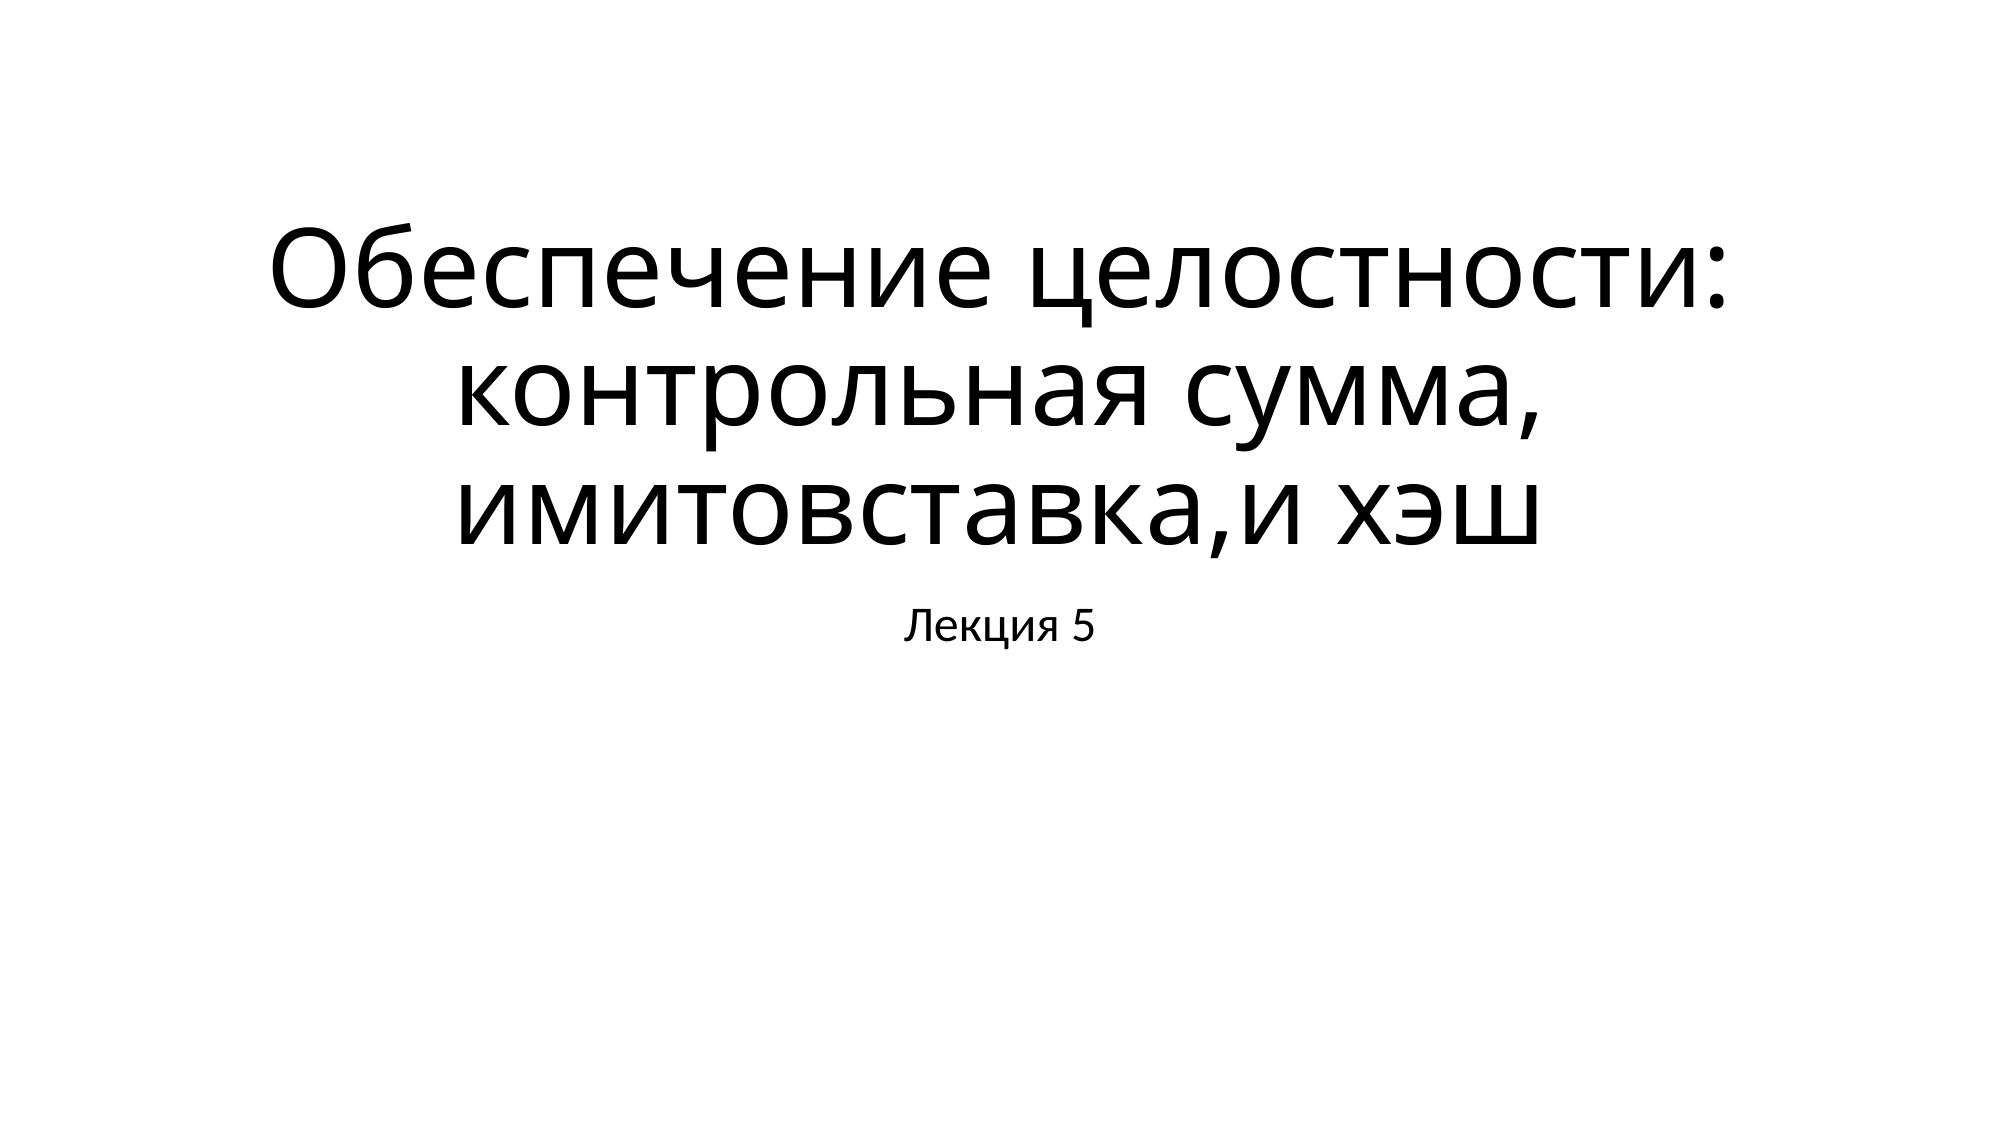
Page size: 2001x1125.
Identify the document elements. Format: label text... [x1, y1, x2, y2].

subtitle Лекция 5 [249, 590, 1750, 863]
title Обеспечение целостности: контрольная сумма, имитовставка,и хэш [249, 184, 1750, 576]
